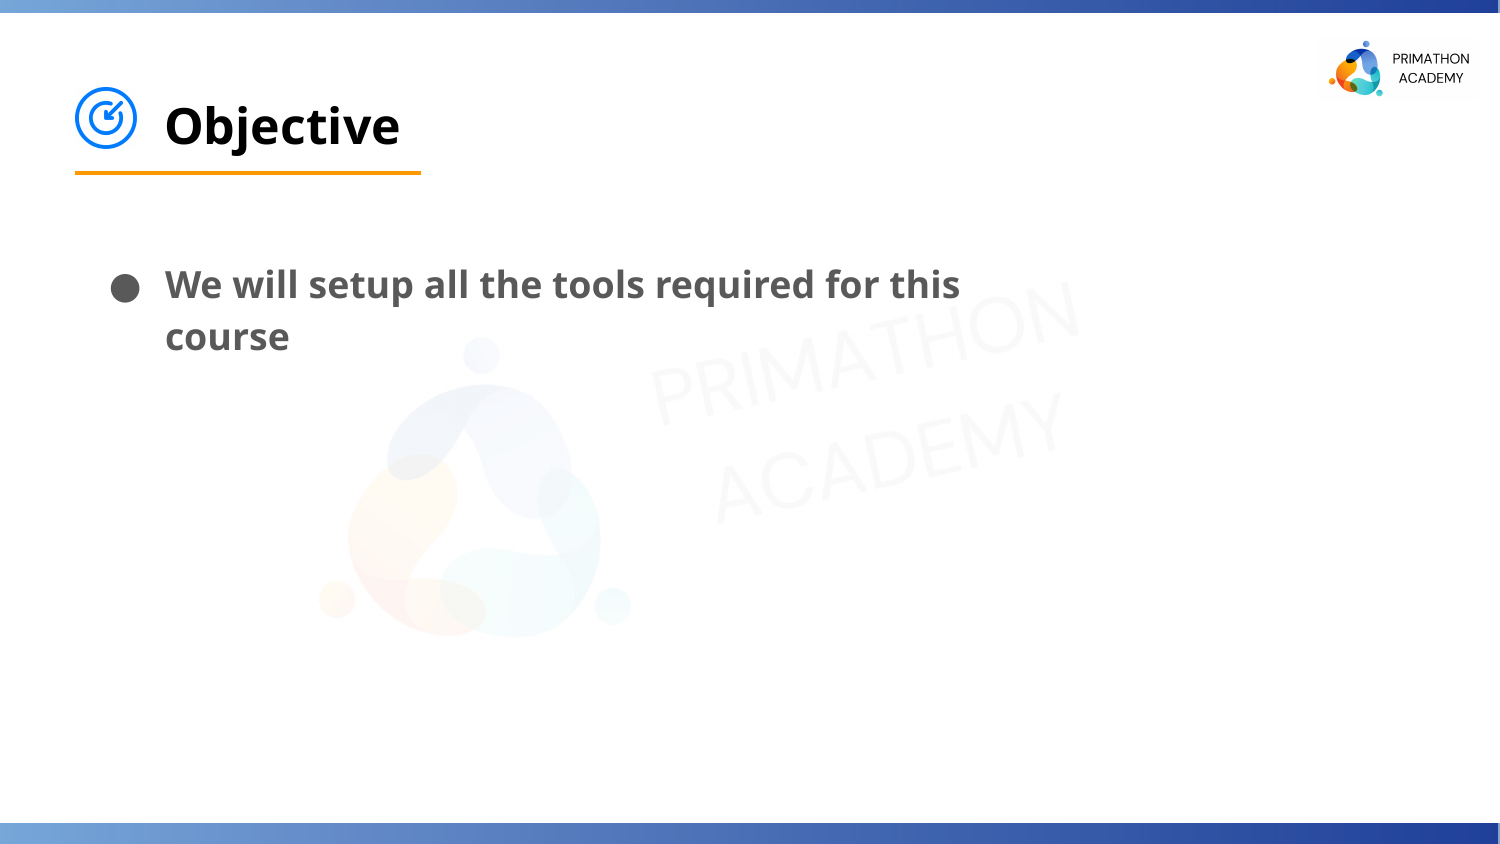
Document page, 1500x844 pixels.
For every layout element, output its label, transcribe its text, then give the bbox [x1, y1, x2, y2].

picture [74, 86, 137, 149]
picture [208, 183, 1181, 724]
picture [1318, 38, 1479, 101]
text_box We will setup all the tools required for this course [74, 239, 203, 373]
picture [0, 0, 1500, 13]
text_box Objective [149, 70, 425, 170]
picture [0, 823, 1500, 844]
